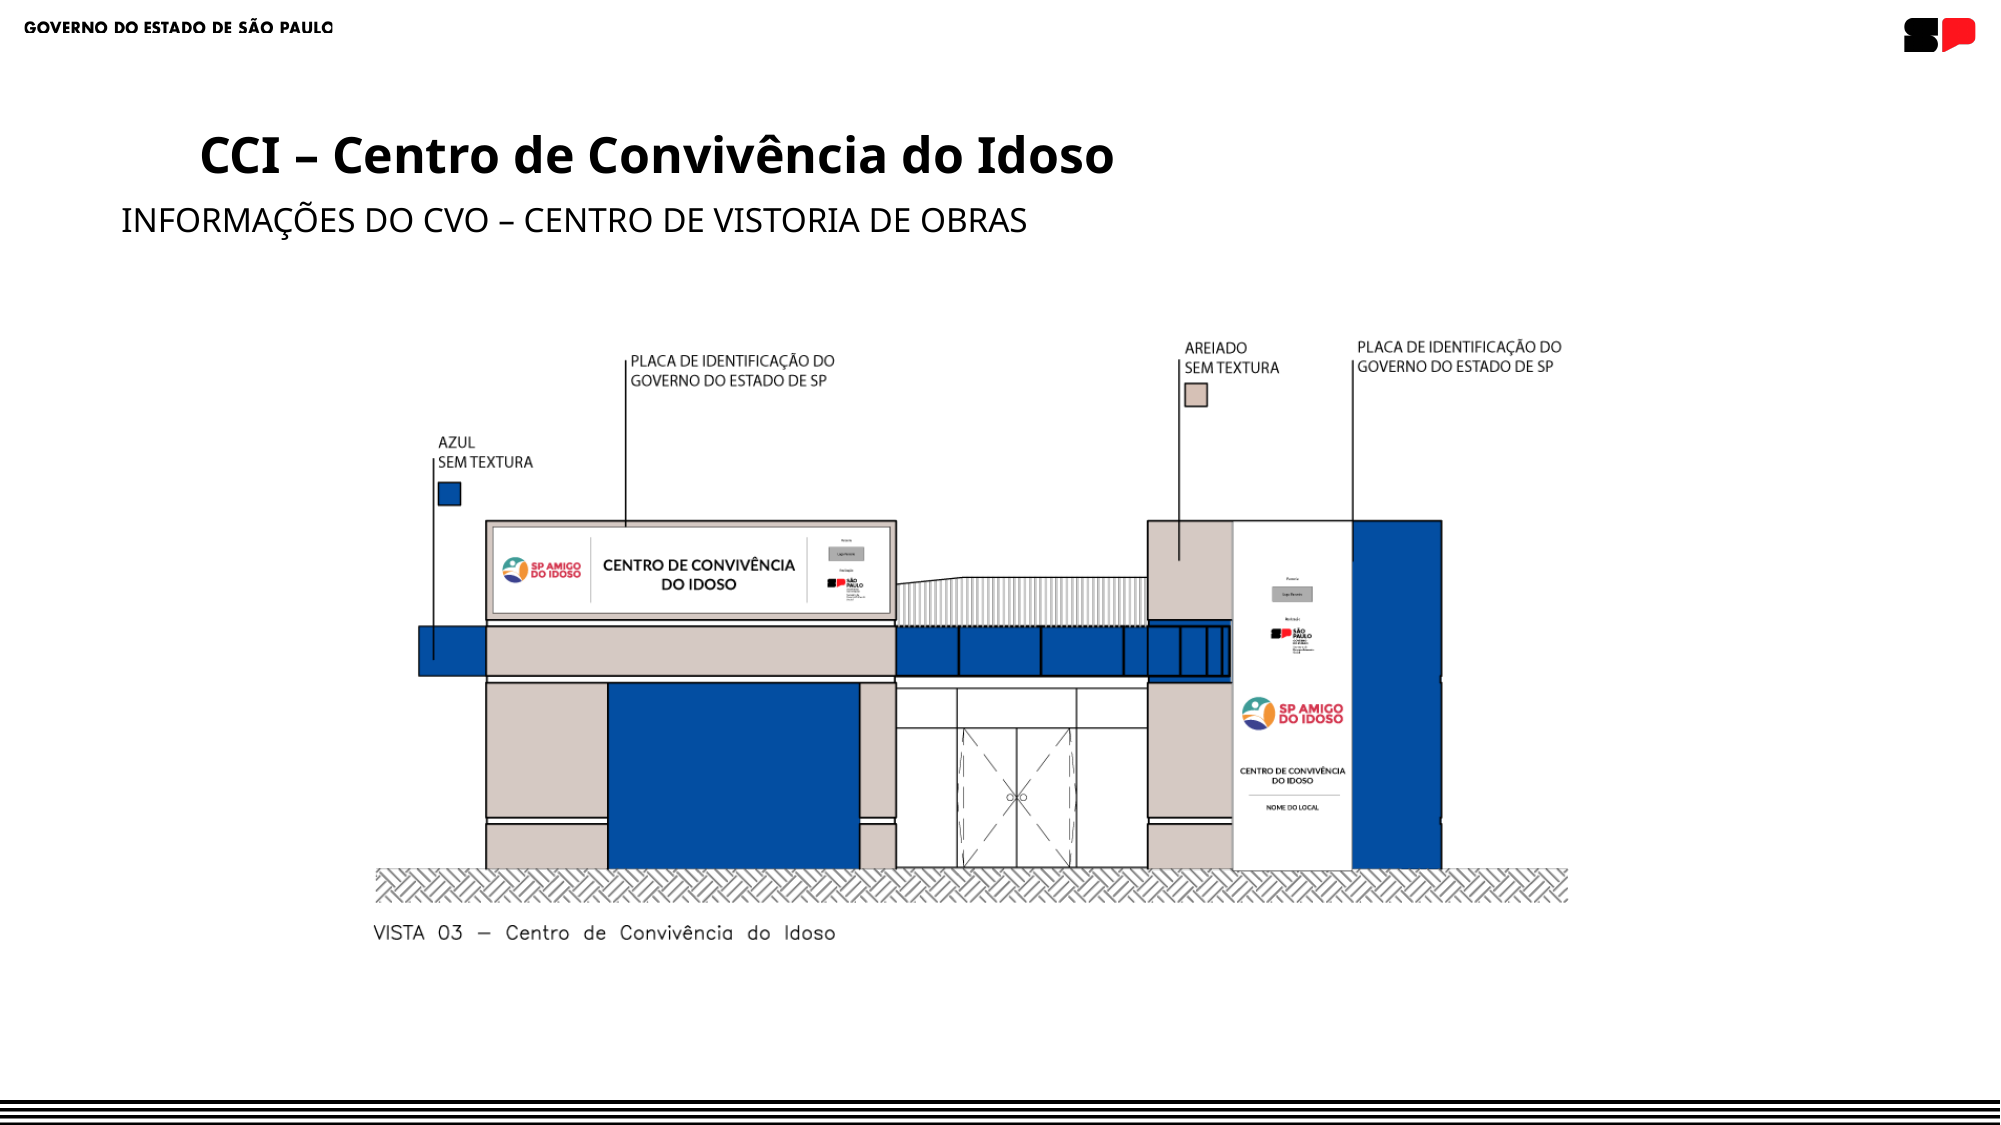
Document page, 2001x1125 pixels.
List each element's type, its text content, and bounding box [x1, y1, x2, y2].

picture [313, 312, 1633, 985]
text_box CCI – Centro de Convivência do Idoso [184, 116, 1131, 191]
text_box INFORMAÇÕES DO CVO – CENTRO DE VISTORIA DE OBRAS [106, 191, 1711, 247]
